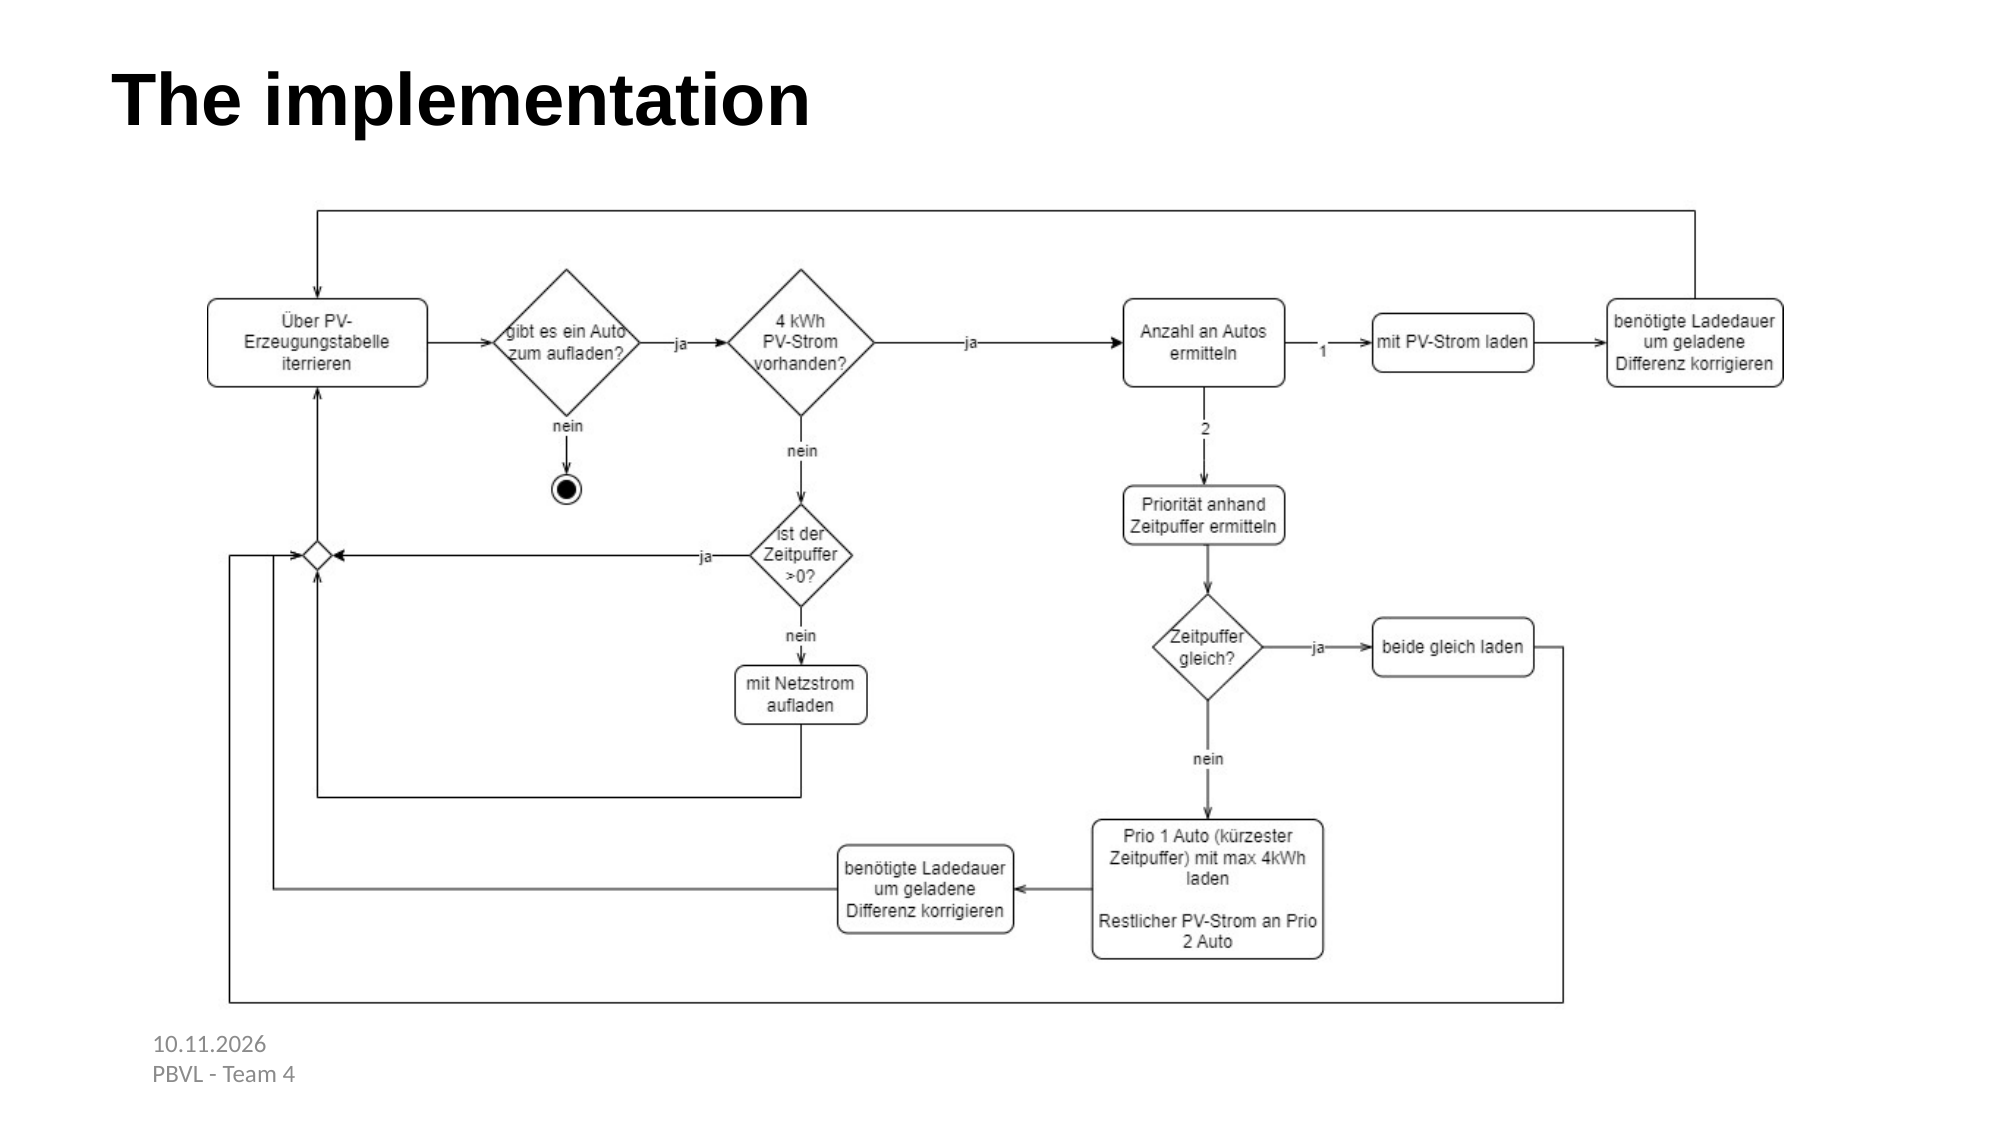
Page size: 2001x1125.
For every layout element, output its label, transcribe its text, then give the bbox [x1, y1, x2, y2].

picture [207, 200, 1784, 1017]
text_box The implementation [95, 53, 1821, 149]
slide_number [137, 1042, 588, 1103]
